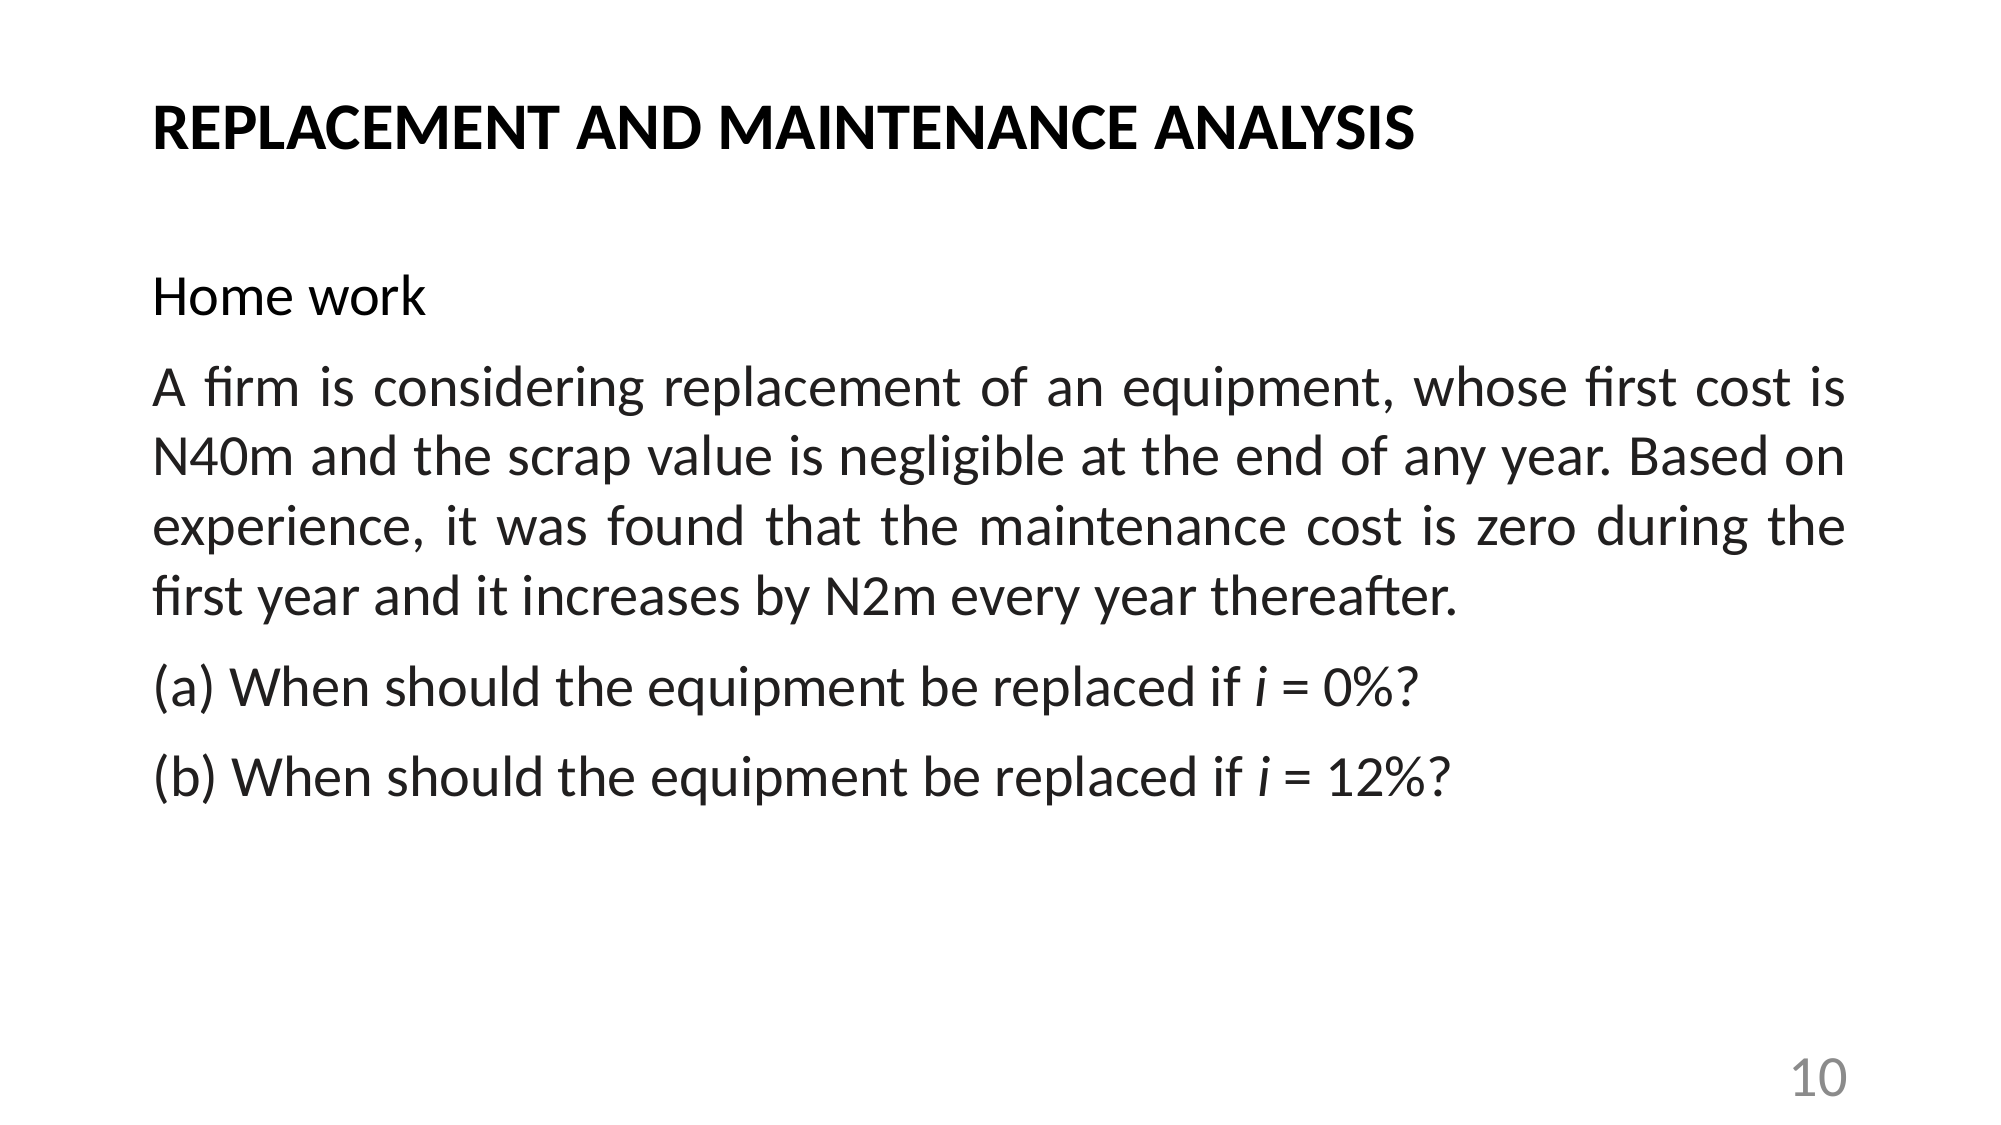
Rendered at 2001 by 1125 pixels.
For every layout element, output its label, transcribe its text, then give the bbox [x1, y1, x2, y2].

slide_number 10 [1412, 1042, 1863, 1103]
title REPLACEMENT AND MAINTENANCE ANALYSIS [137, 59, 1863, 197]
list Home work A firm is considering replacement of an equipment, whose first cost is N40m and the scrap value is negligible at the end of any year. Based on experience, it was found that the maintenance cost is zero during the first year and it increases by N2m every year thereafter. (a) When should the equipment be replaced if i = 0%? (b) When should the equipment be replaced if i = 12%? [137, 249, 1863, 1014]
